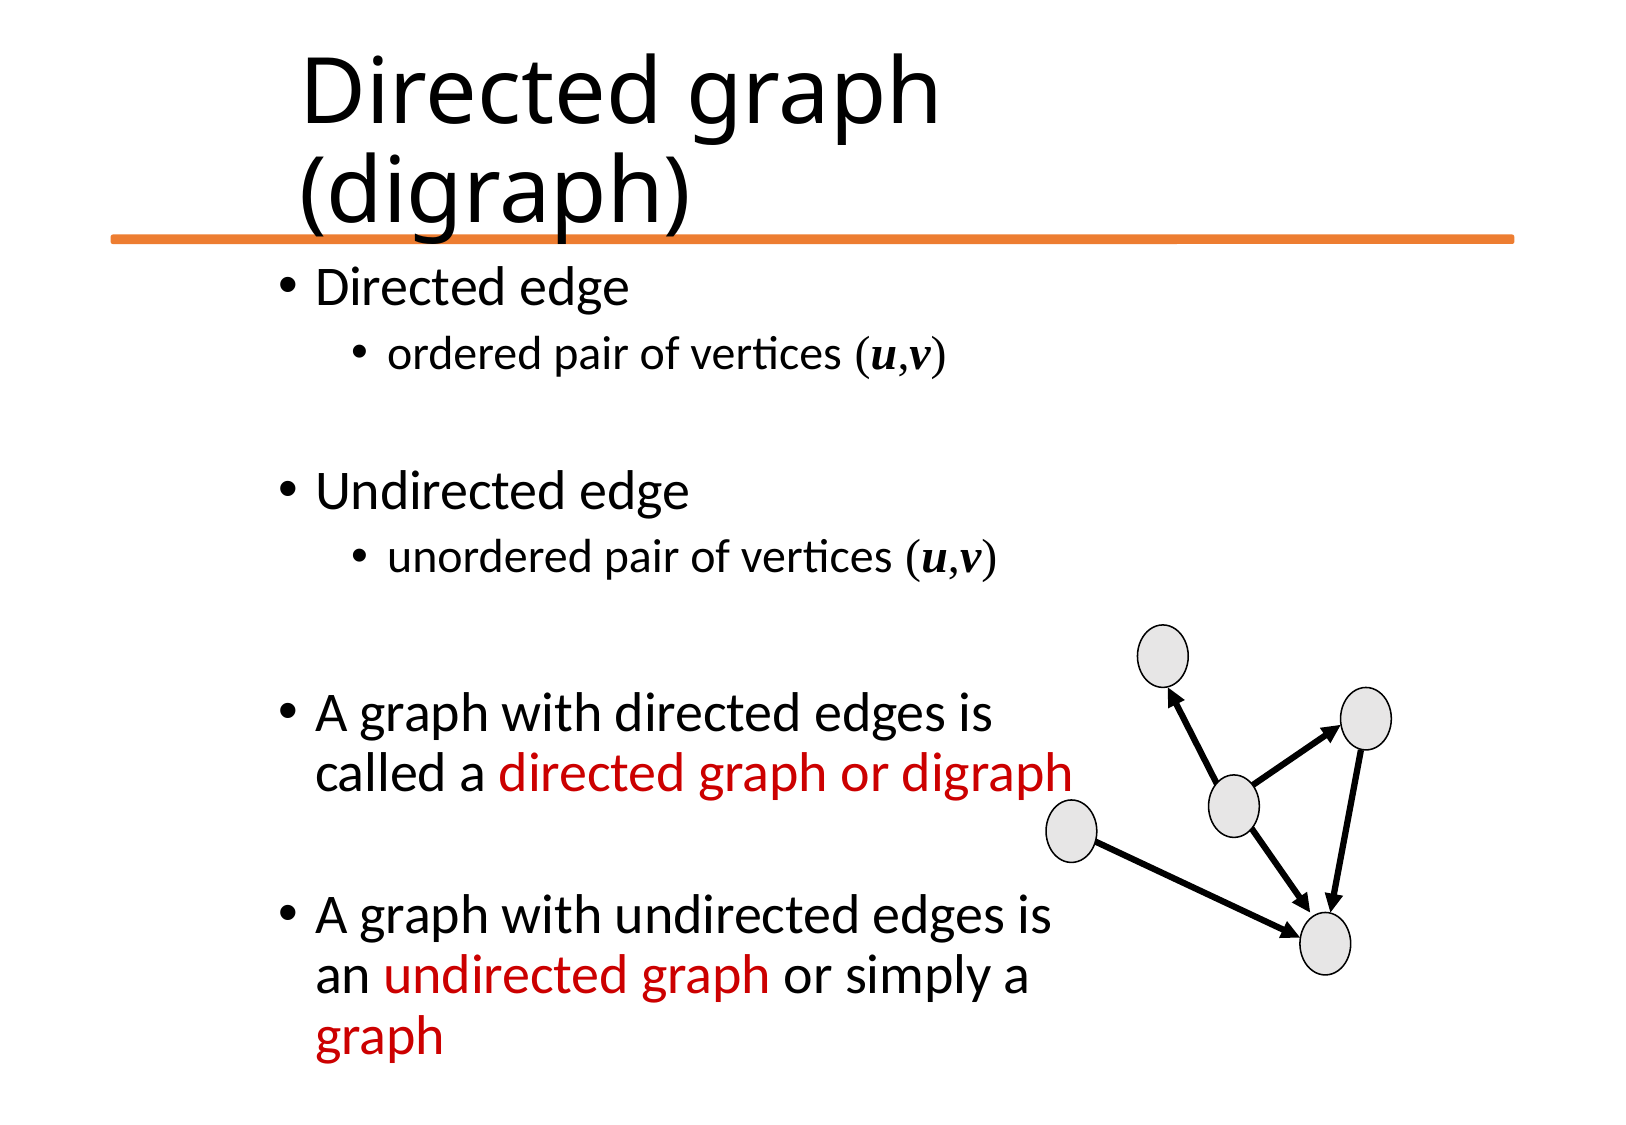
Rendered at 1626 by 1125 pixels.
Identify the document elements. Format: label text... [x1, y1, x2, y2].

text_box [1046, 624, 1392, 975]
text_box d f [415, 238, 448, 245]
list Directed edge ordered pair of vertices (u,v) Undirected edge unordered pair of vertices (u,v) A graph with directed edges is called a directed graph or digraph A graph with undirected edges is an undirected graph or simply a graph [264, 249, 1097, 1088]
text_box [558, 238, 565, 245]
title Directed graph (digraph) [284, 50, 1361, 238]
